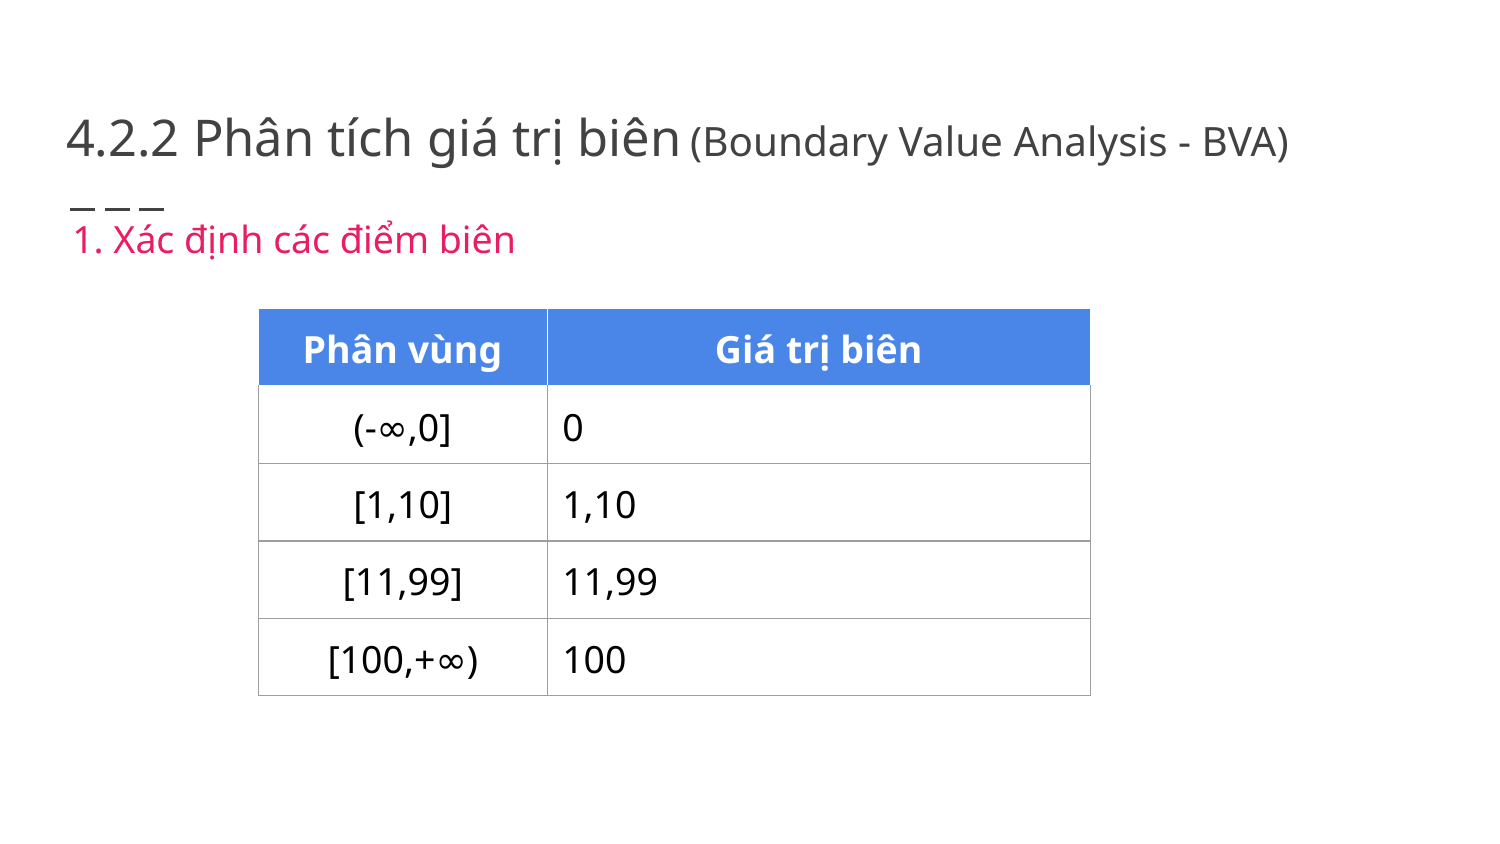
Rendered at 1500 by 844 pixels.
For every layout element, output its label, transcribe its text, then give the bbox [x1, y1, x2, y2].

table_cell 0 [548, 387, 1090, 463]
text_box 1. Xác định các điểm biên [57, 194, 1389, 277]
table_cell [100,+∞) [259, 619, 547, 695]
table_cell [11,99] [259, 542, 547, 618]
table_cell 100 [548, 619, 1090, 695]
table_header Phân vùng [259, 309, 547, 385]
title 4.2.2 Phân tích giá trị biên (Boundary Value Analysis - BVA) [51, 61, 1449, 182]
table_cell 1,10 [548, 464, 1090, 540]
table_cell (-∞,0] [259, 387, 547, 463]
table_cell [1,10] [259, 464, 547, 540]
table_cell 11,99 [548, 542, 1090, 618]
table_header Giá trị biên [548, 309, 1090, 385]
